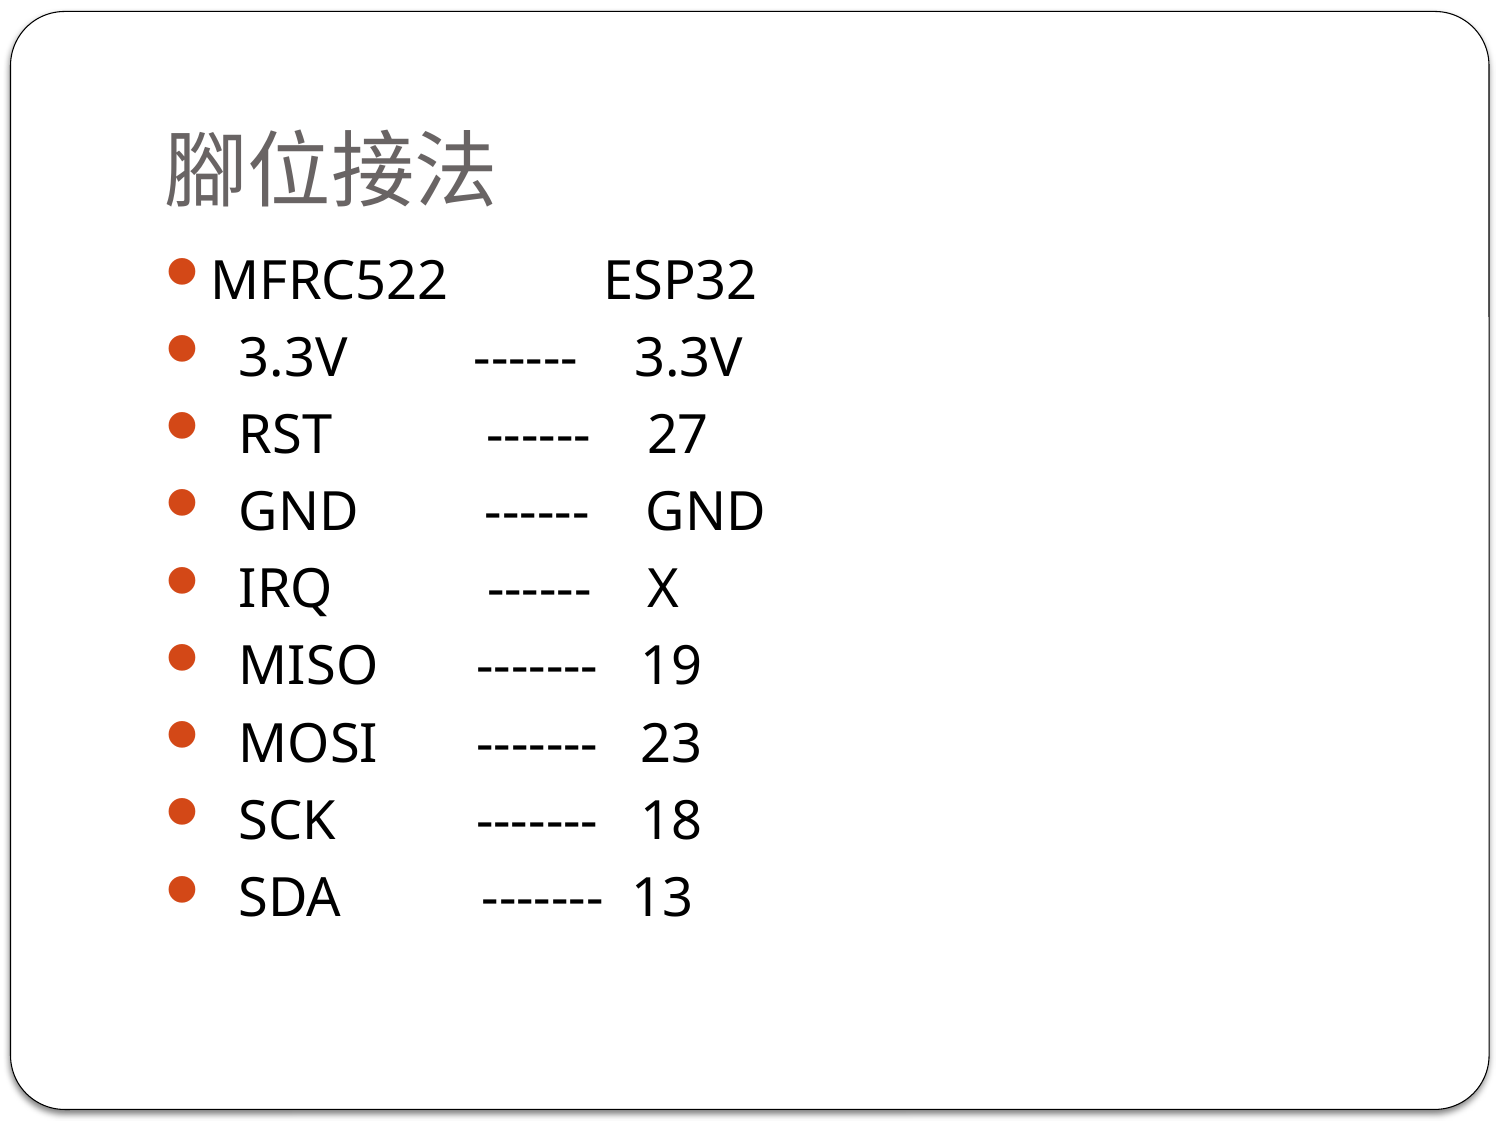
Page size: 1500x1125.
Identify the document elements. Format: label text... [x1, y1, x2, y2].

list MFRC522 ESP32 3.3V ------ 3.3V RST ------ 27 GND ------ GND IRQ ------ X MISO ------- 19 MOSI ------- 23 SCK ------- 18 SDA ------- 13 [150, 237, 1425, 988]
title 腳位接法 [150, 45, 1425, 233]
